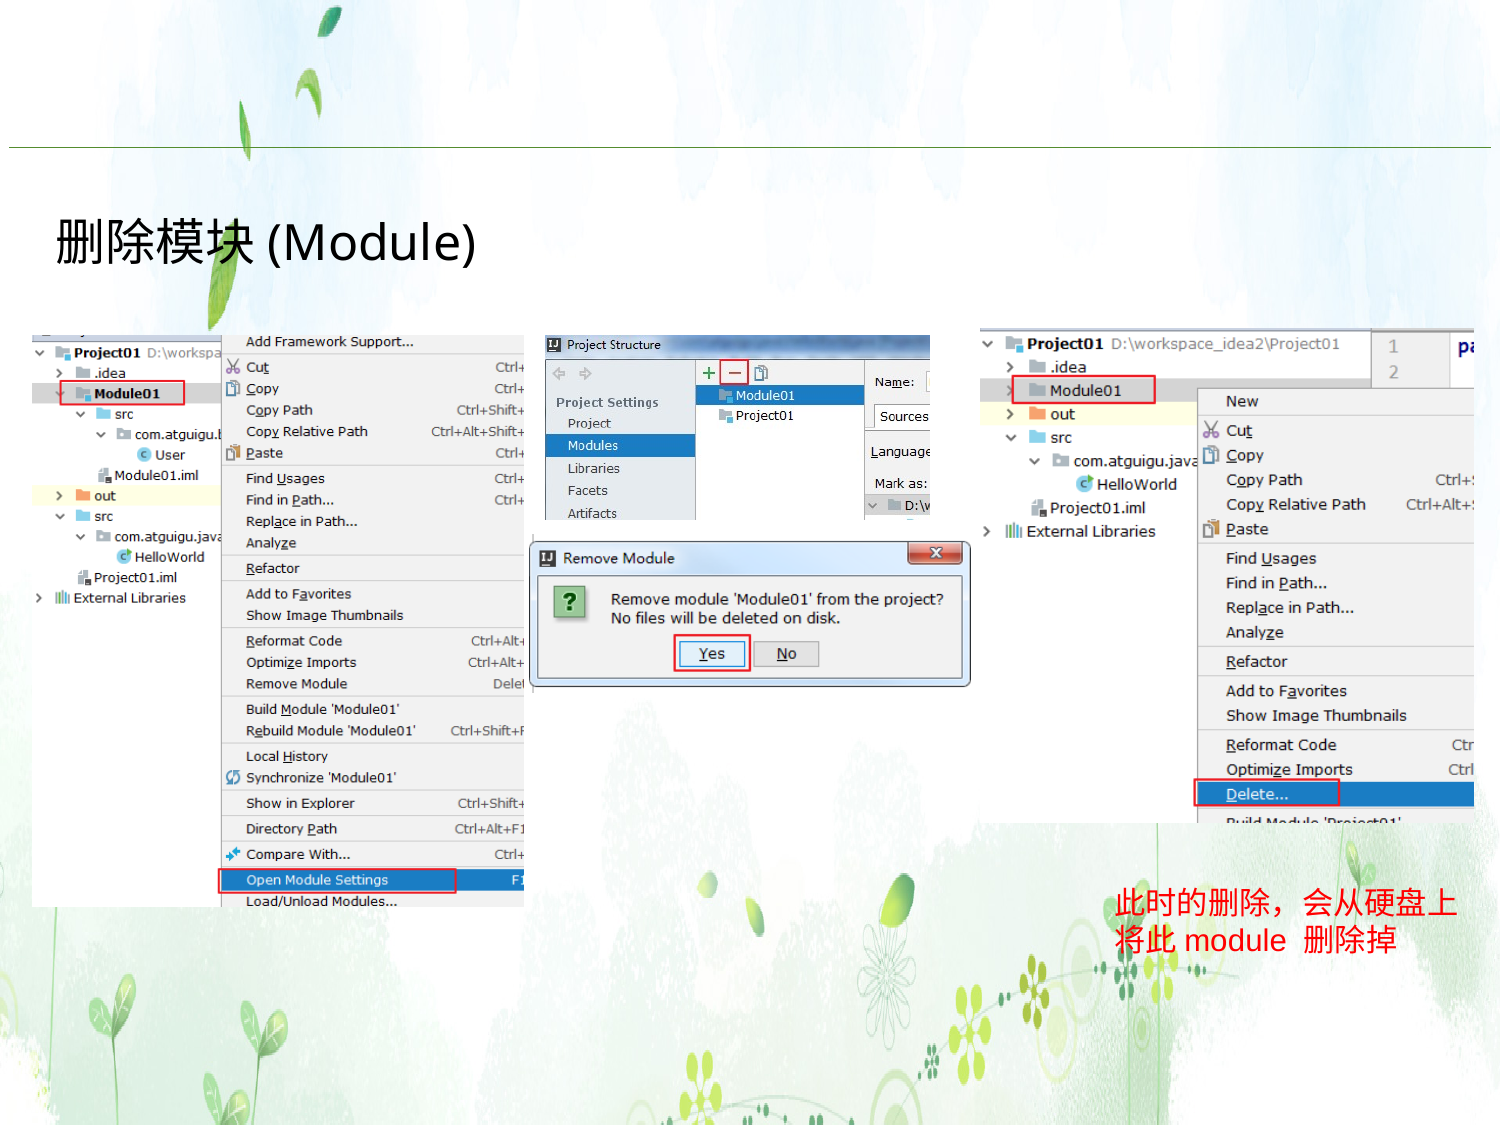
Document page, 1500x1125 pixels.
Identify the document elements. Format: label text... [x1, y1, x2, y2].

text_box 删除模块(Module) [41, 202, 1435, 428]
picture [0, 0, 1500, 1125]
text_box 此时的删除，会从硬盘上将此module 删除掉 [1099, 875, 1474, 966]
